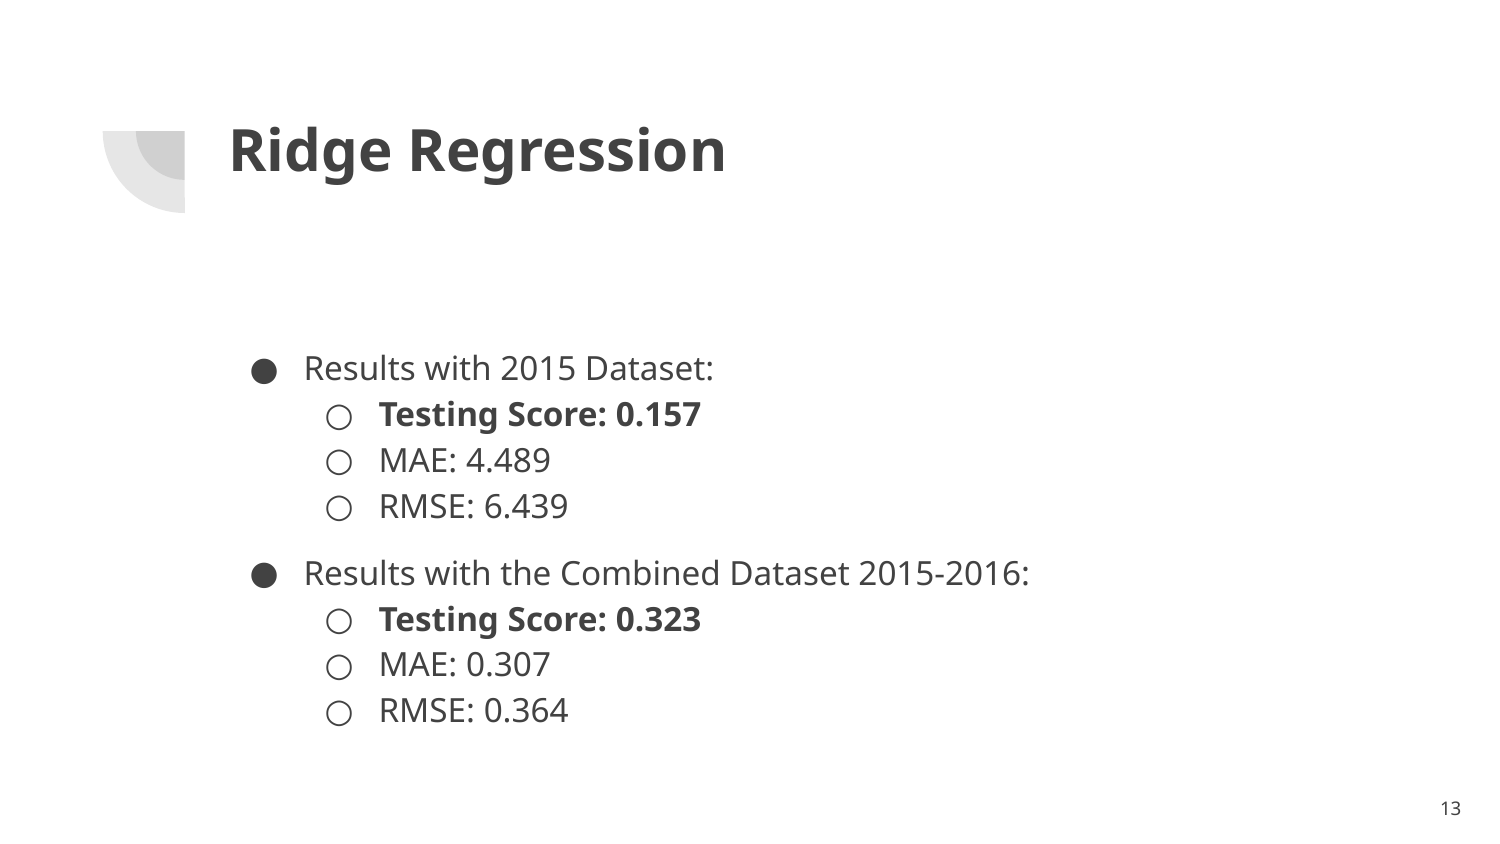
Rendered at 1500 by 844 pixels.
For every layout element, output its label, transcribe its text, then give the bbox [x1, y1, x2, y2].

text_box <number> [1386, 776, 1477, 842]
text_box Ridge Regression [213, 98, 1368, 263]
text_box Results with 2015 Dataset: Testing Score: 0.157 MAE: 4.489 RMSE: 6.439 Results with the Combined Dataset 2015-2016: Testing Score: 0.323 MAE: 0.307 RMSE: 0.364 [213, 326, 1368, 744]
